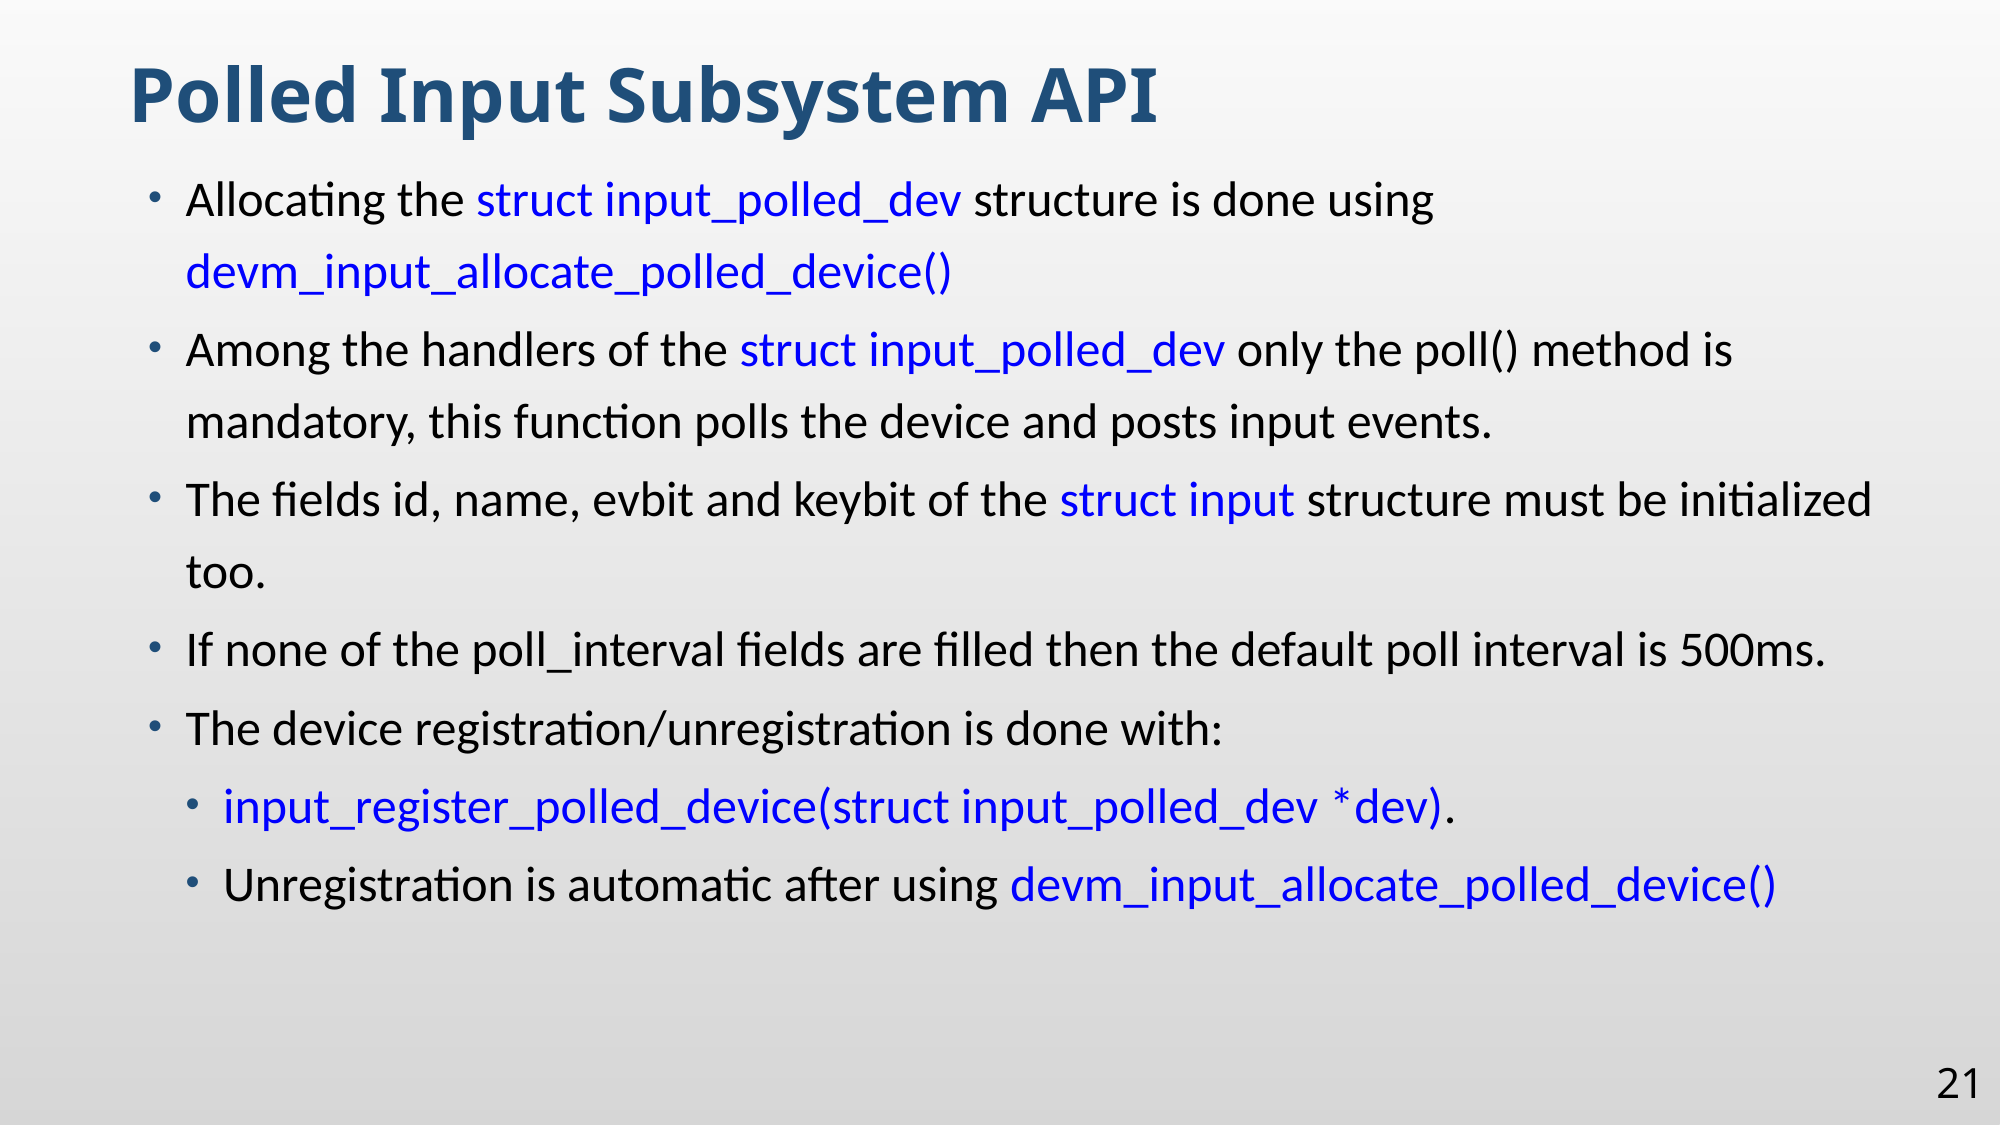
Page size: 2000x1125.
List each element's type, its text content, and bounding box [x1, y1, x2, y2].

text_box Polled Input Subsystem API [113, 30, 1886, 147]
text_box 21 [1811, 1070, 2000, 1101]
list Allocating the struct input_polled_dev structure is done using devm_input_allocate_polled_device() Among the handlers of the struct input_polled_dev only the poll() method is mandatory, this function polls the device and posts input events. The fields id, name, evbit and keybit of the struct input structure must be initialized too. If none of the poll_interval fields are filled then the default poll interval is 500ms. The device registration/unregistration is done with: input_register_polled_device(struct input_polled_dev *dev). Unregistration is automatic after using devm_input_allocate_polled_device() [125, 146, 1945, 1076]
